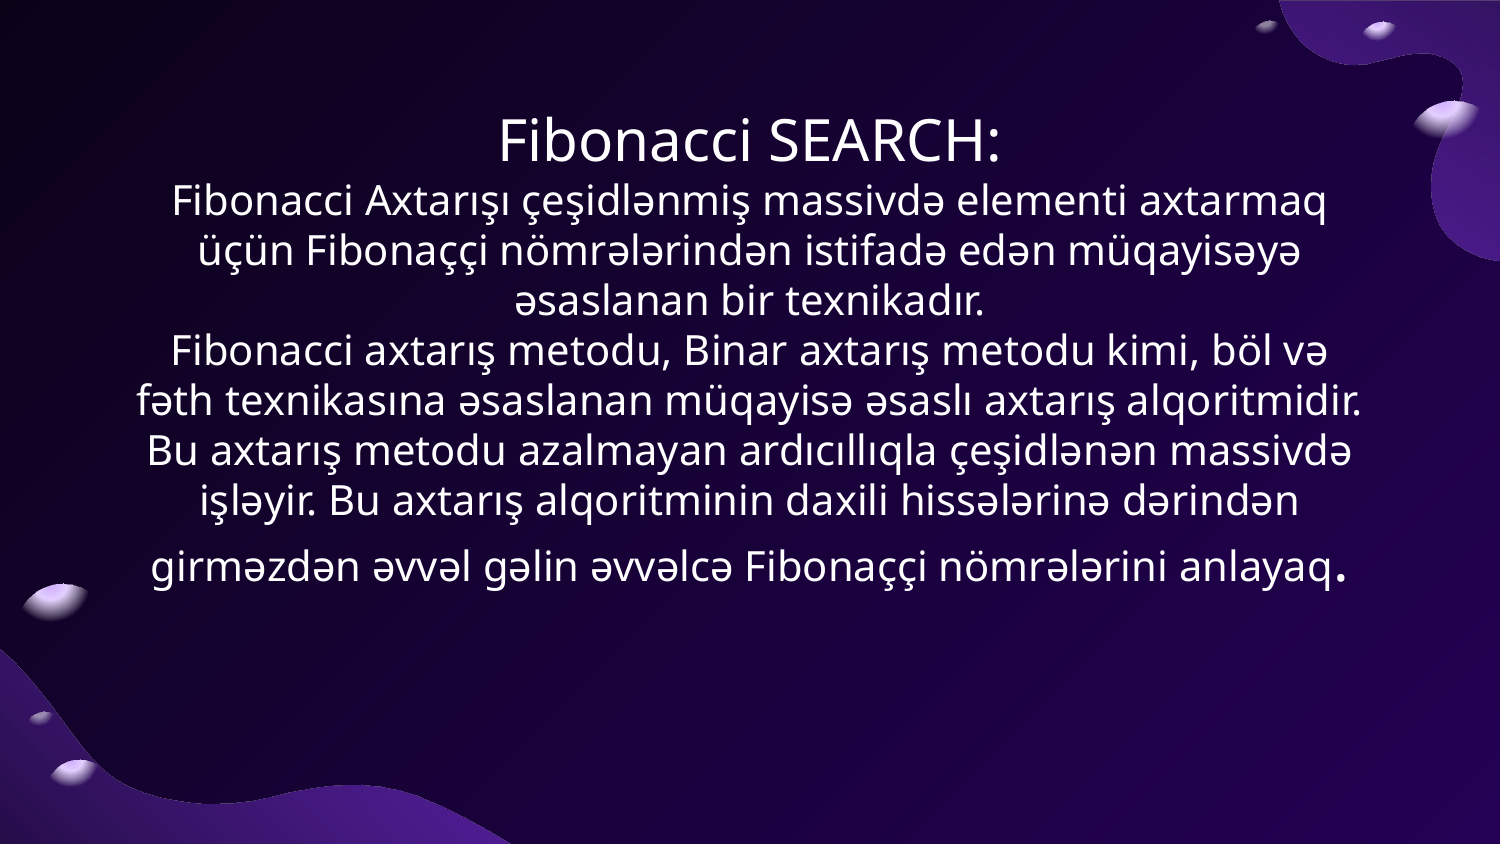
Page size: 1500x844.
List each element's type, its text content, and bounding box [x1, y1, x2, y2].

title Fibonacci SEARCH: Fibonacci Axtarışı çeşidlənmiş massivdə elementi axtarmaq üçün Fibonaççi nömrələrindən istifadə edən müqayisəyə əsaslanan bir texnikadır. Fibonacci axtarış metodu, Binar axtarış metodu kimi, böl və fəth texnikasına əsaslanan müqayisə əsaslı axtarış alqoritmidir. Bu axtarış metodu azalmayan ardıcıllıqla çeşidlənən massivdə işləyir. Bu axtarış alqoritminin daxili hissələrinə dərindən girməzdən əvvəl gəlin əvvəlcə Fibonaççi nömrələrini anlayaq. [117, 87, 1383, 783]
